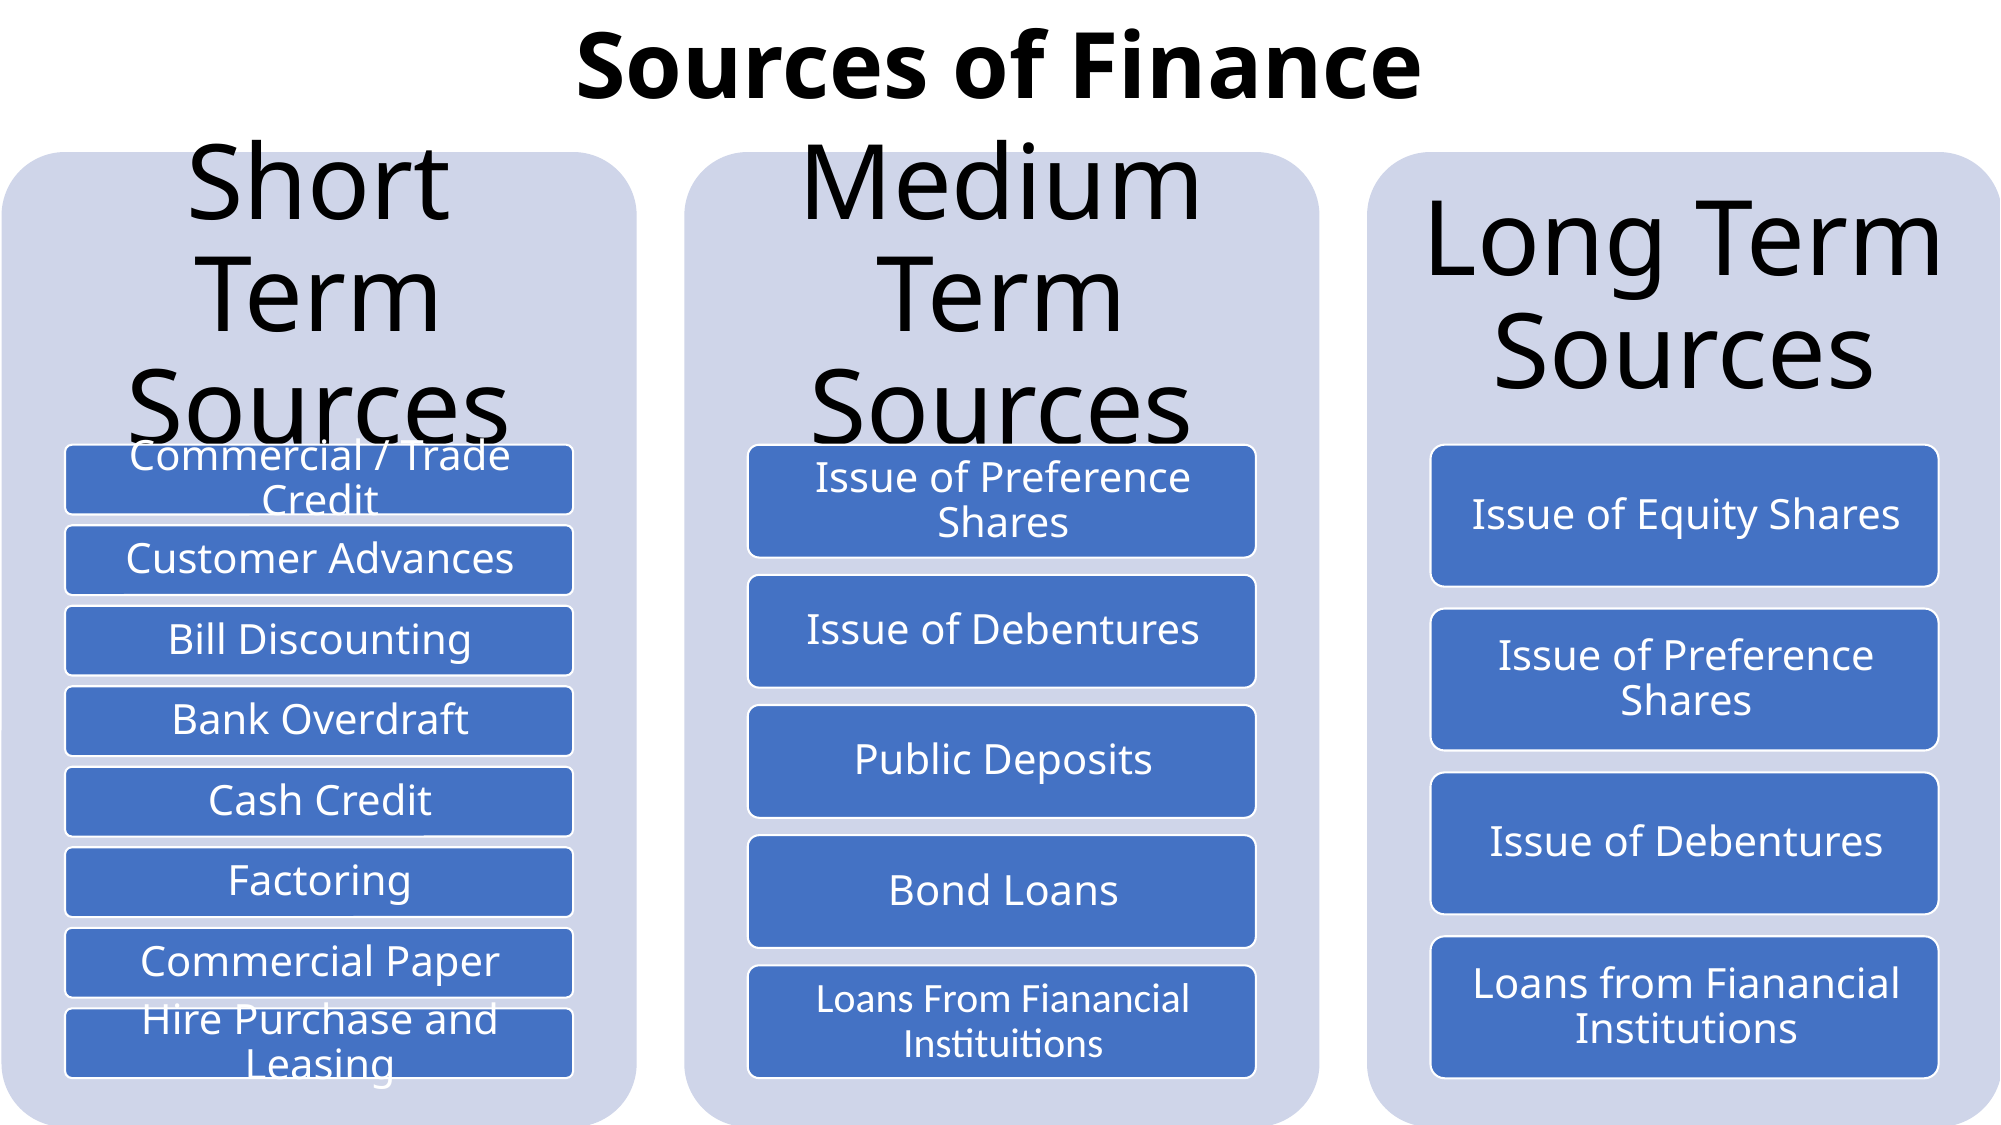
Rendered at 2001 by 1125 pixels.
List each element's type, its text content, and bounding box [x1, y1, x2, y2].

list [1, 151, 2000, 1125]
title Sources of Finance [0, 0, 2000, 138]
